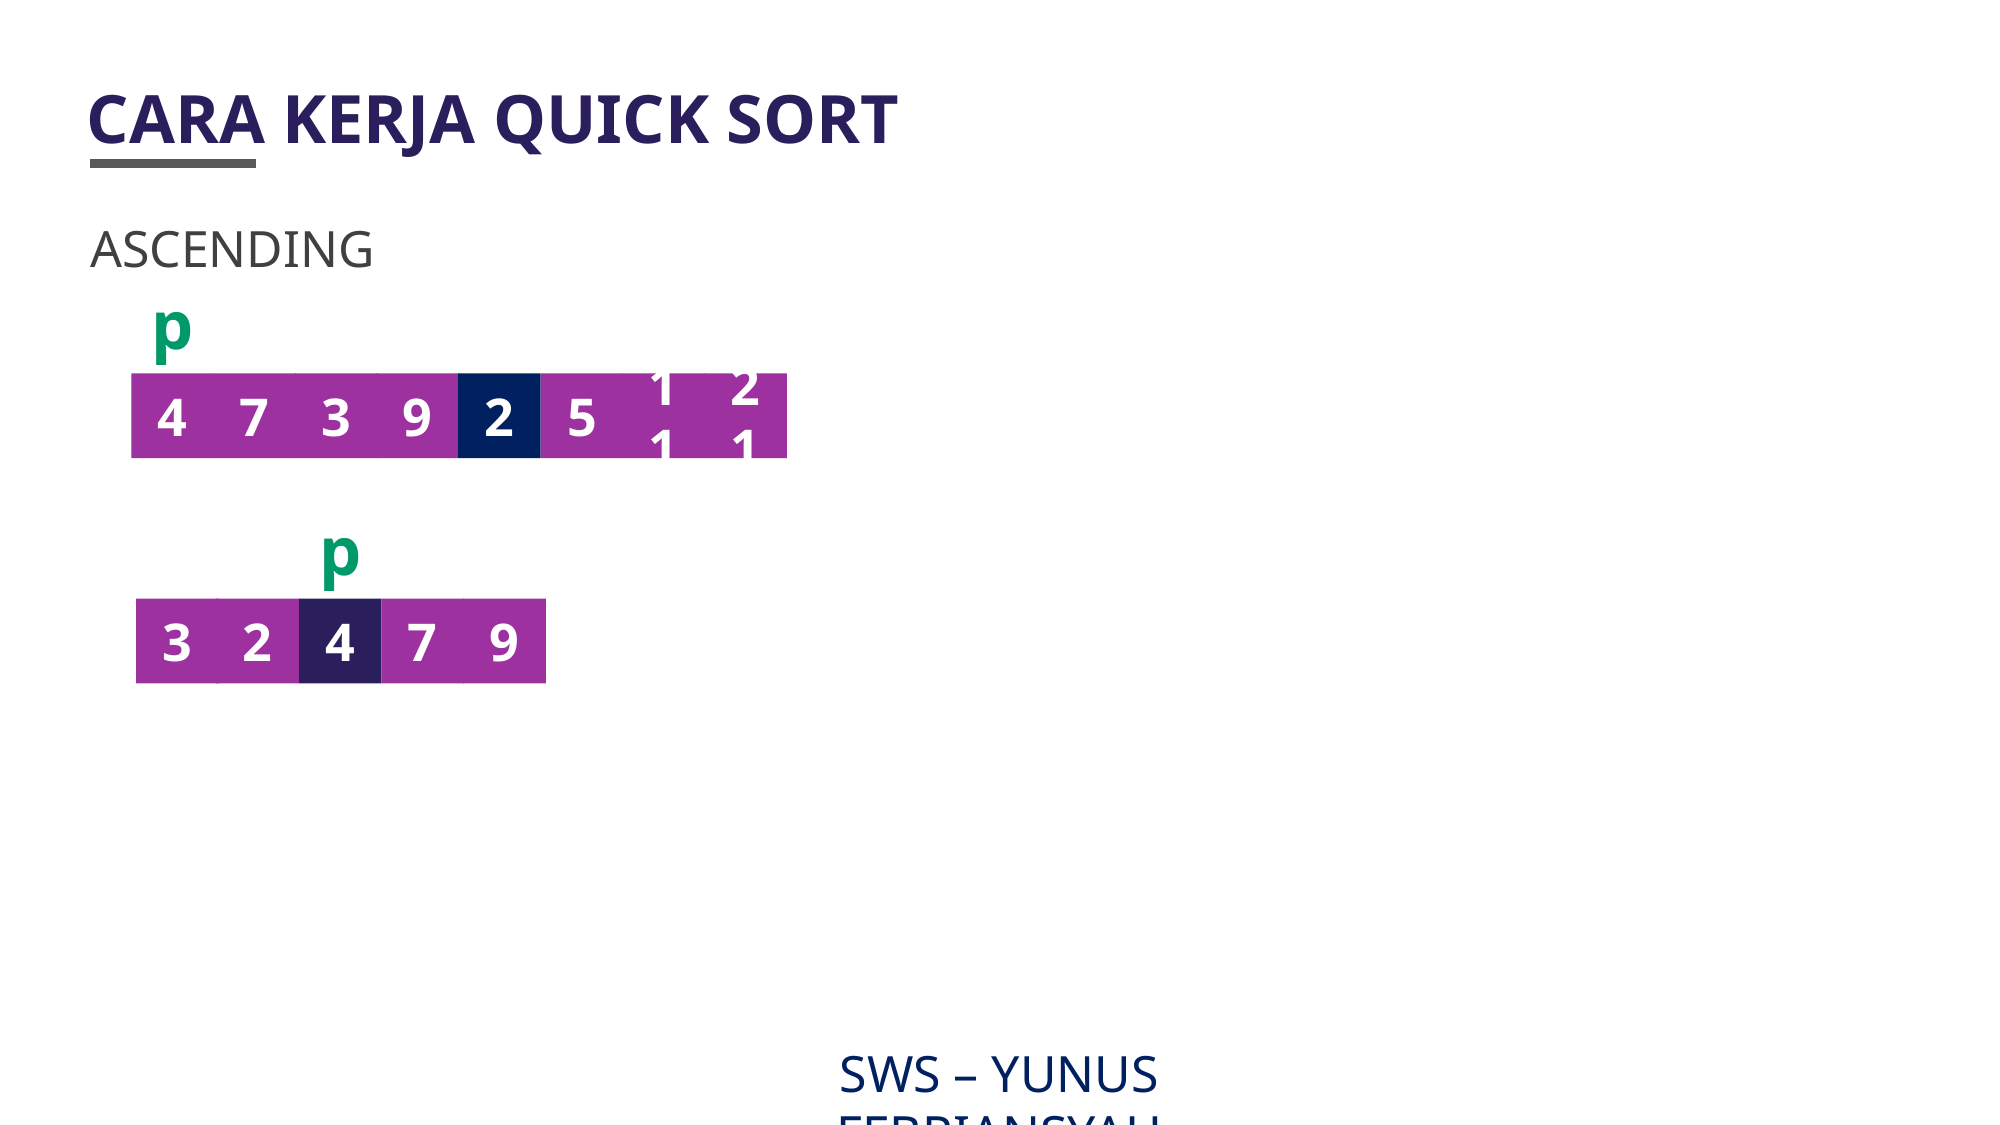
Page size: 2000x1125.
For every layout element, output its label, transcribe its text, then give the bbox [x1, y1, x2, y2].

text_box 5 [539, 371, 620, 460]
text_box p [136, 275, 209, 371]
text_box 4 [129, 371, 211, 460]
text_box 2 [214, 596, 301, 685]
text_box 21 [702, 371, 789, 460]
text_box 7 [211, 371, 293, 460]
text_box 11 [620, 371, 702, 460]
text_box 3 [134, 596, 214, 685]
text_box 9 [461, 596, 548, 685]
text_box 7 [379, 596, 461, 685]
text_box 4 [301, 596, 379, 685]
text_box 2 [456, 371, 539, 460]
text_box 9 [374, 371, 456, 460]
text_box 3 [293, 371, 374, 460]
title CARA KERJA QUICK SORT [66, 66, 1767, 167]
text_box p [304, 500, 377, 596]
text_box ASCENDING [90, 198, 1326, 285]
